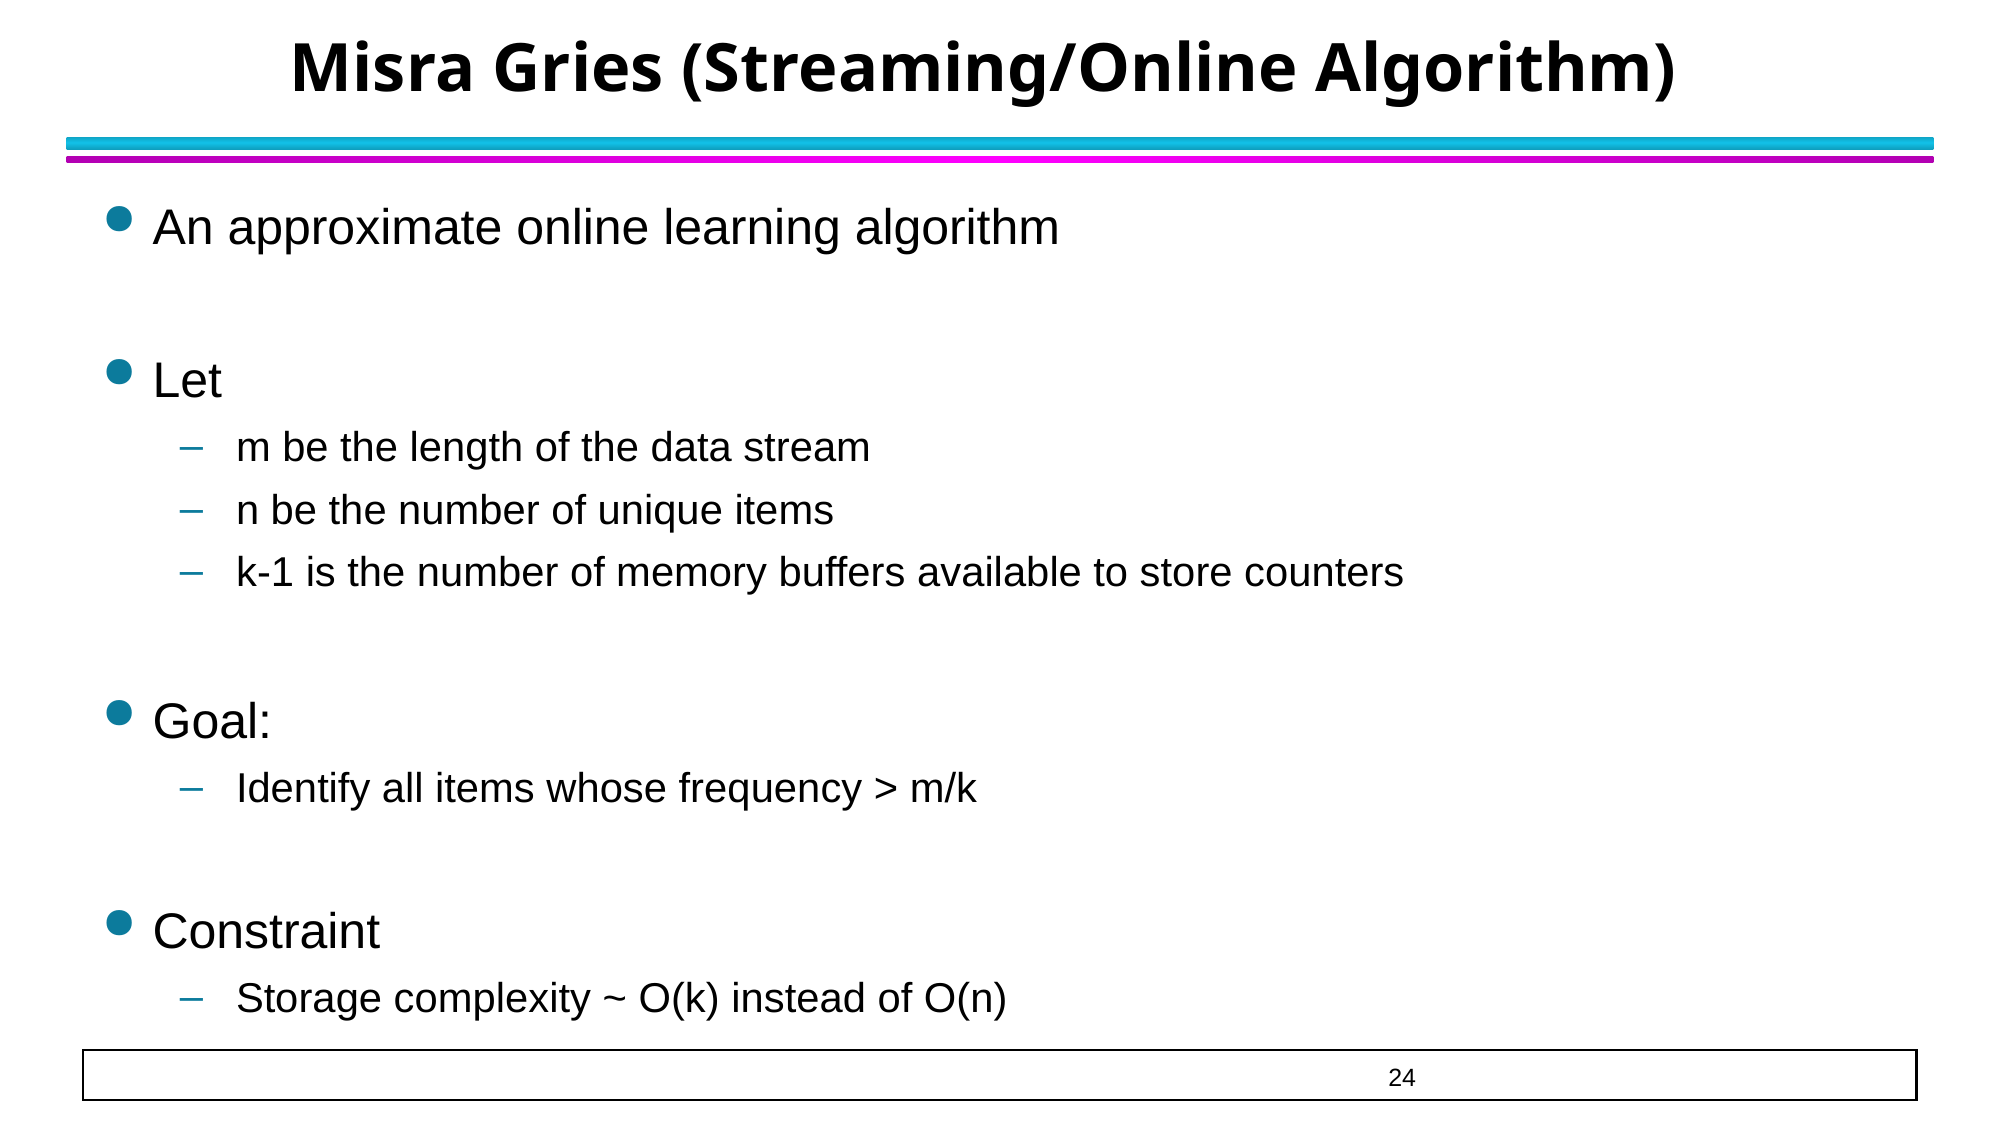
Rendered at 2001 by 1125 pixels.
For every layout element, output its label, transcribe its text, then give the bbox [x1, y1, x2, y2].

title Misra Gries (Streaming/Online Algorithm) [275, 24, 1725, 113]
list An approximate online learning algorithm Let m be the length of the data stream n be the number of unique items k-1 is the number of memory buffers available to store counters Goal: Identify all items whose frequency > m/k Constraint Storage complexity ~ O(k) instead of O(n) [89, 187, 1910, 1038]
